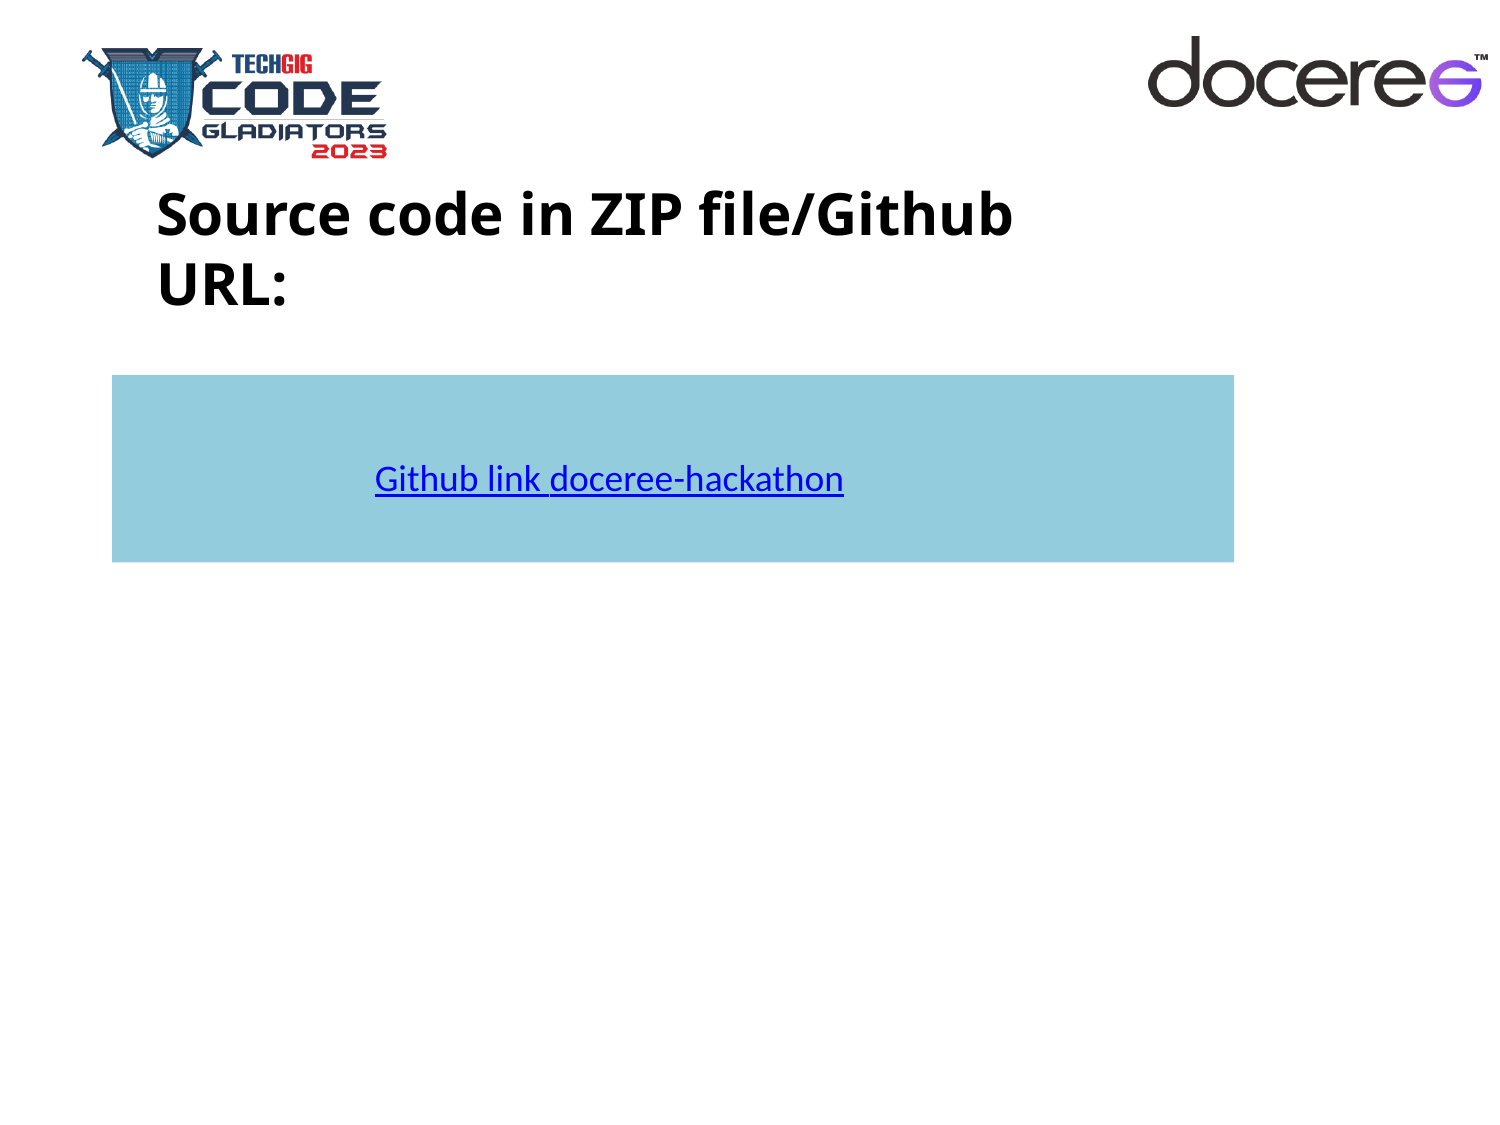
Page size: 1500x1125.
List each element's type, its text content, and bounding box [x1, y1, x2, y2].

text_box [112, 375, 1235, 563]
picture [82, 48, 389, 162]
text_box Github link doceree-hackathon [360, 446, 1318, 507]
title Source code in ZIP file/Github URL: [141, 153, 1156, 342]
picture [1148, 36, 1488, 108]
